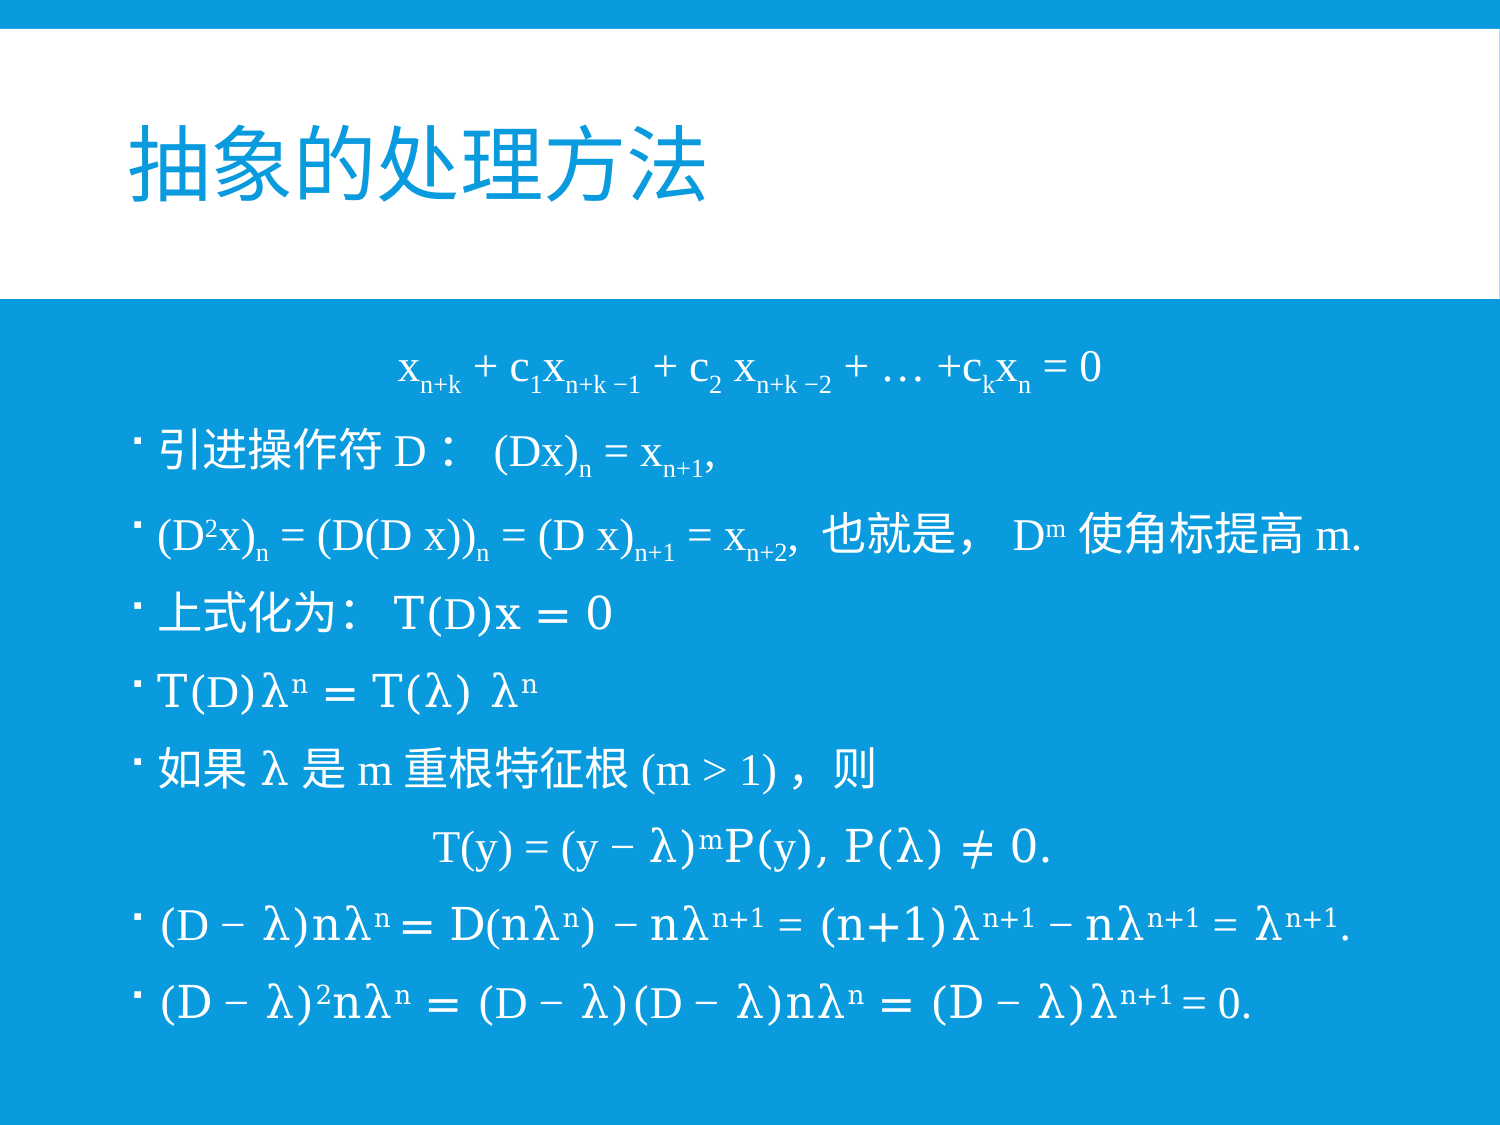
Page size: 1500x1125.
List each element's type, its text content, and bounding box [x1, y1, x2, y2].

list xn+k + c1xn+k −1 + c2 xn+k −2 + … +ckxn = 0 引进操作符D：(Dx)n = xn+1, (D2x)n = (D(D x))n = (D x)n+1 = xn+2, 也就是，Dm 使角标提高m. 上式化为：T(D)x = 0 T(D)λn = T(λ) λn 如果λ是m重根特征根(m > 1)，则 T(y) = (y − λ)mP(y), P(λ) ≠ 0. (D − λ)nλn = D(nλn) − nλn+1 = (n+1)λn+1 − nλn+1 = λn+1. (D − λ)2nλn = (D − λ)(D − λ)nλn = (D − λ)λn+1 = 0. [112, 329, 1388, 1052]
title 抽象的处理方法 [112, 46, 1388, 295]
